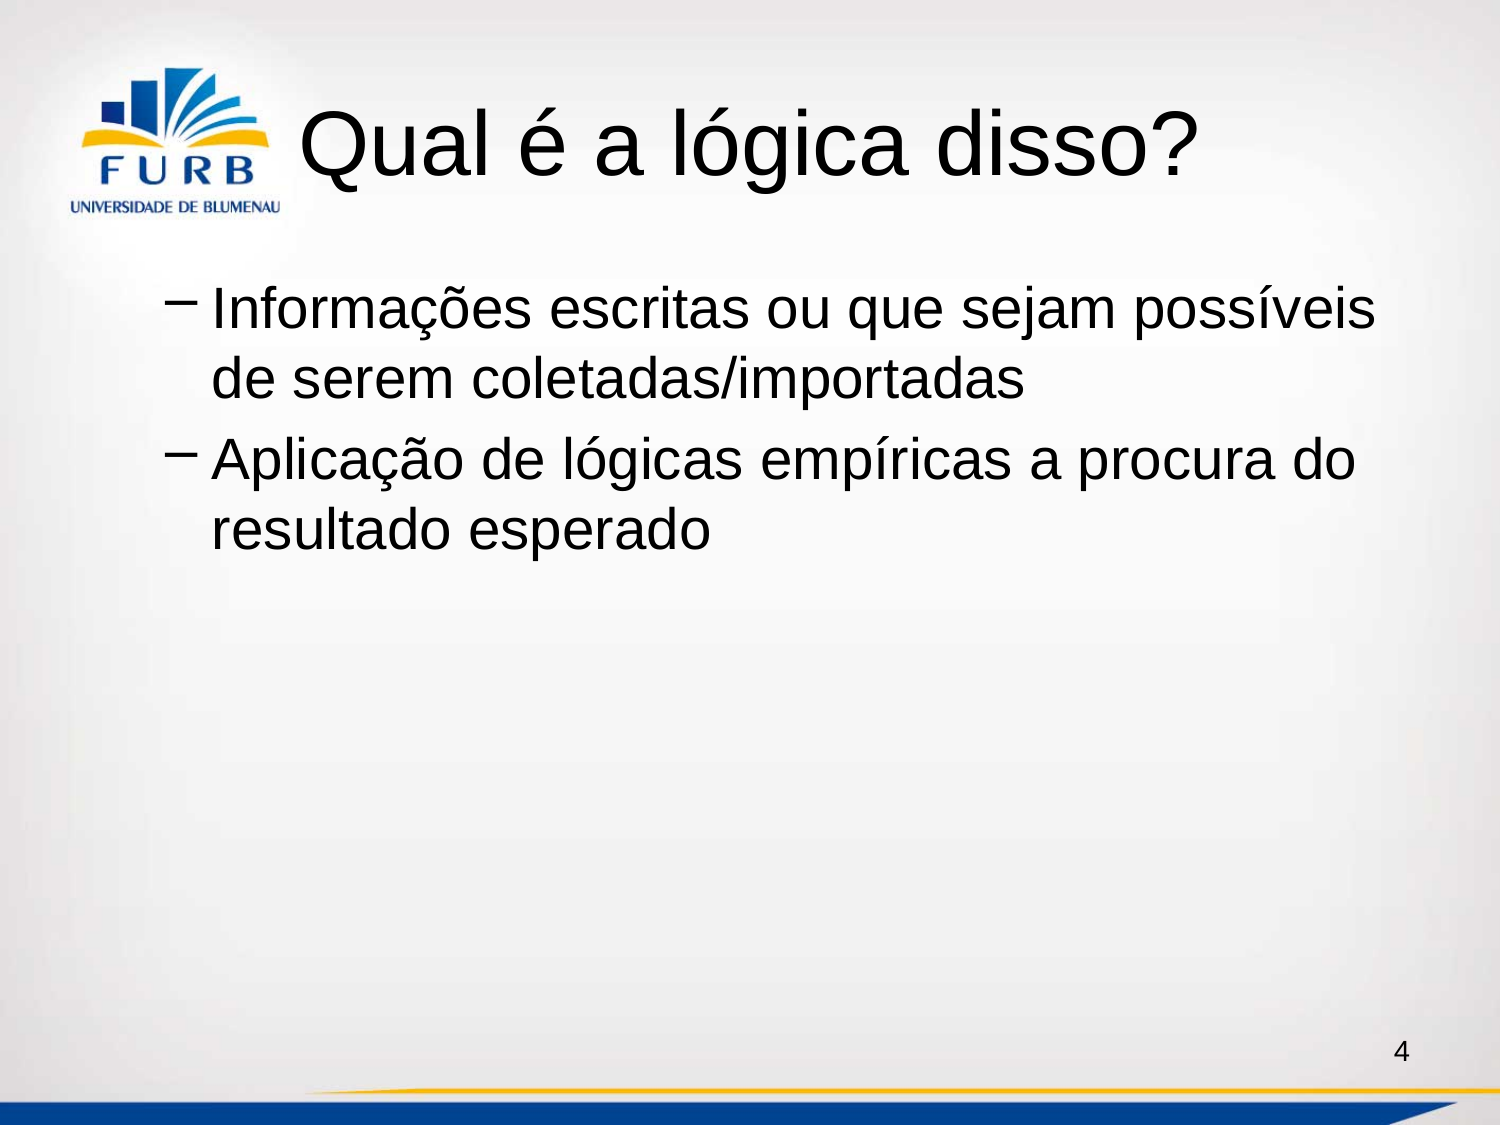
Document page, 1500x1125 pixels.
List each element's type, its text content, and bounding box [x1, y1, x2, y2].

picture [0, 0, 1500, 1125]
list Informações escritas ou que sejam possíveis de serem coletadas/importadas Aplicação de lógicas empíricas a procura do resultado esperado [75, 262, 1425, 1005]
title Qual é a lógica disso? [75, 45, 1425, 233]
slide_number 4 [1074, 1024, 1425, 1103]
